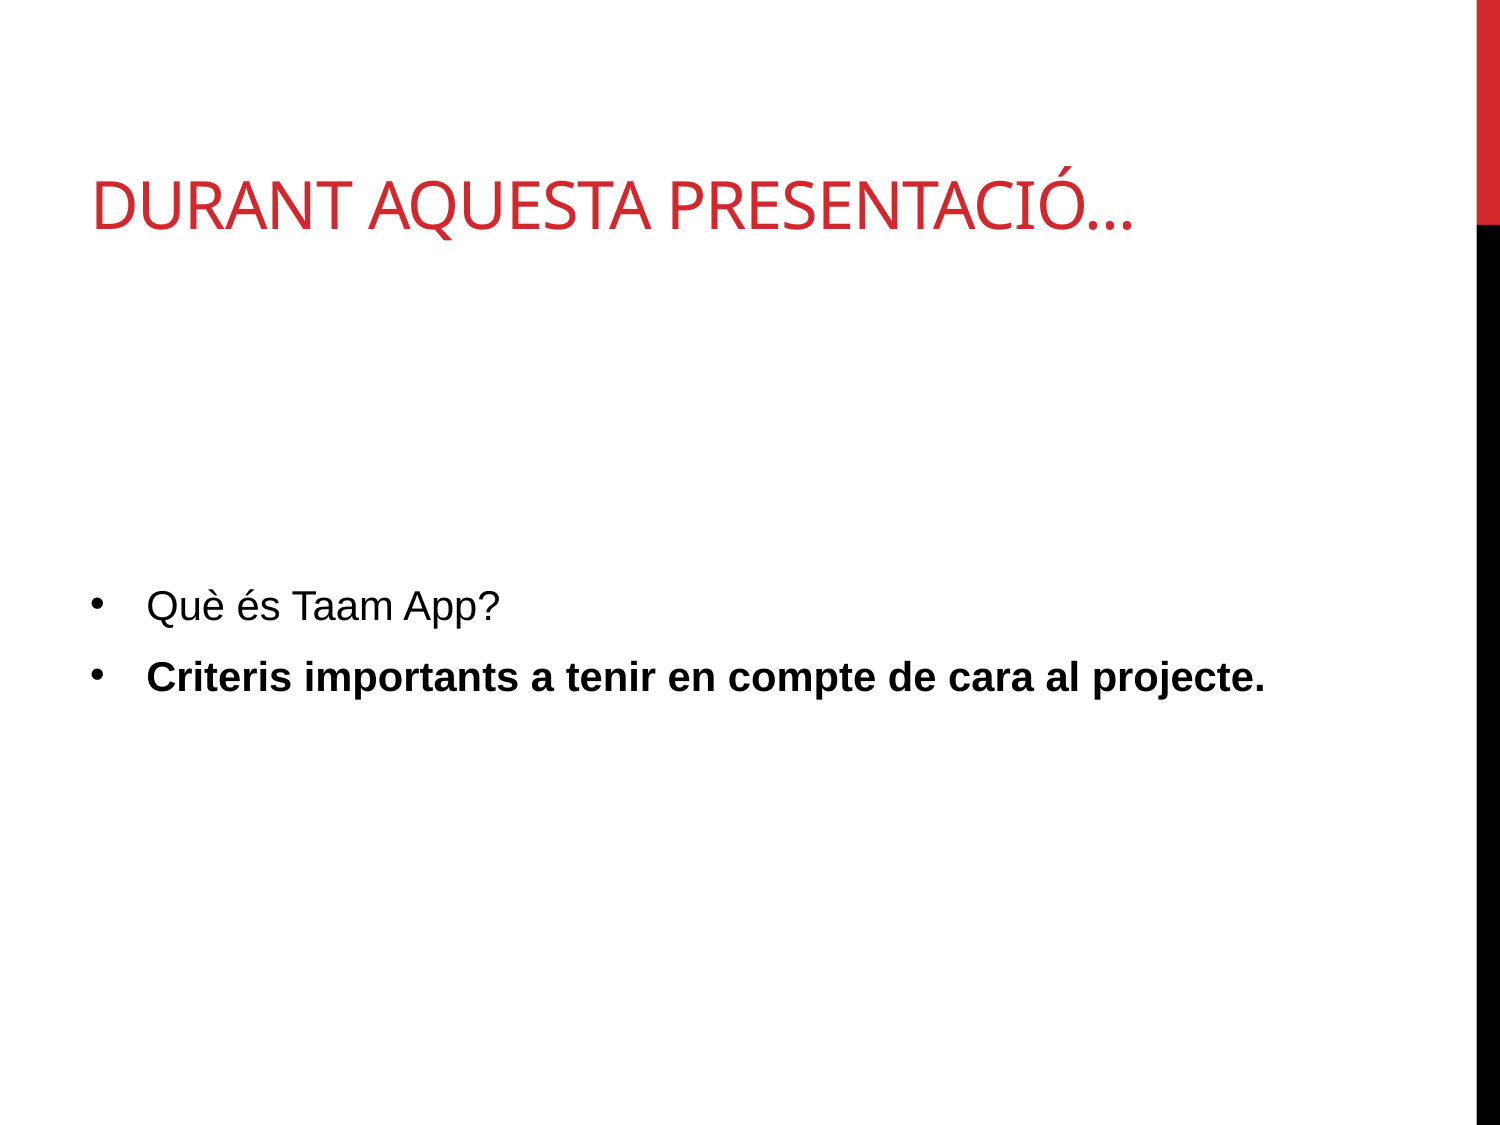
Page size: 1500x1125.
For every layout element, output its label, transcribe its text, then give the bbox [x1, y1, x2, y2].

list Què és Taam App? Criteris importants a tenir en compte de cara al projecte. [75, 287, 1325, 1005]
title Durant aquesta presentació... [75, 101, 1376, 250]
